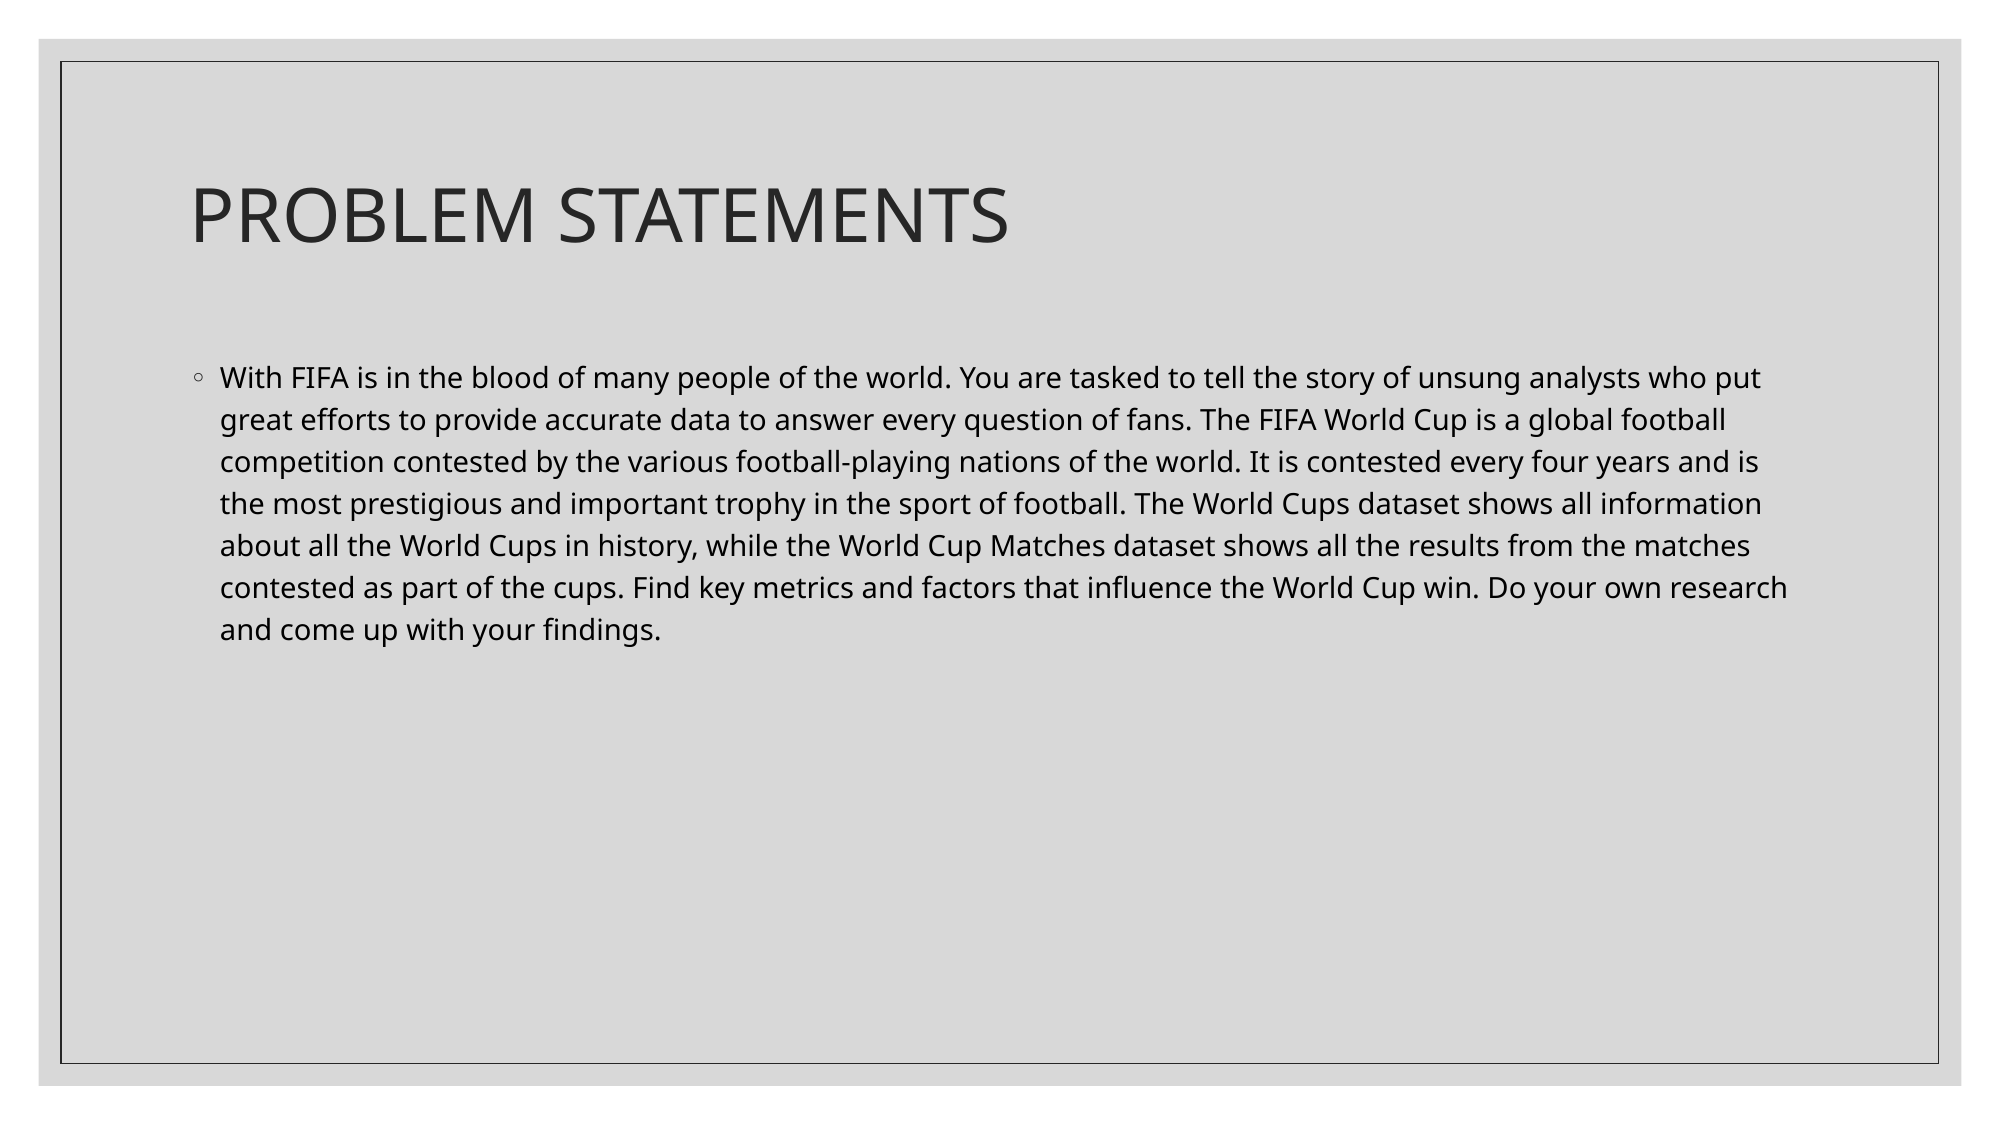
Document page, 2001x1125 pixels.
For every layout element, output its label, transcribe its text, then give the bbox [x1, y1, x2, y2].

list With FIFA is in the blood of many people of the world. You are tasked to tell the story of unsung analysts who put great efforts to provide accurate data to answer every question of fans. The FIFA World Cup is a global football competition contested by the various football-playing nations of the world. It is contested every four years and is the most prestigious and important trophy in the sport of football. The World Cups dataset shows all information about all the World Cups in history, while the World Cup Matches dataset shows all the results from the matches contested as part of the cups. Find key metrics and factors that influence the World Cup win. Do your own research and come up with your findings. [174, 345, 1825, 977]
title PROBLEM STATEMENTS [174, 105, 1825, 331]
